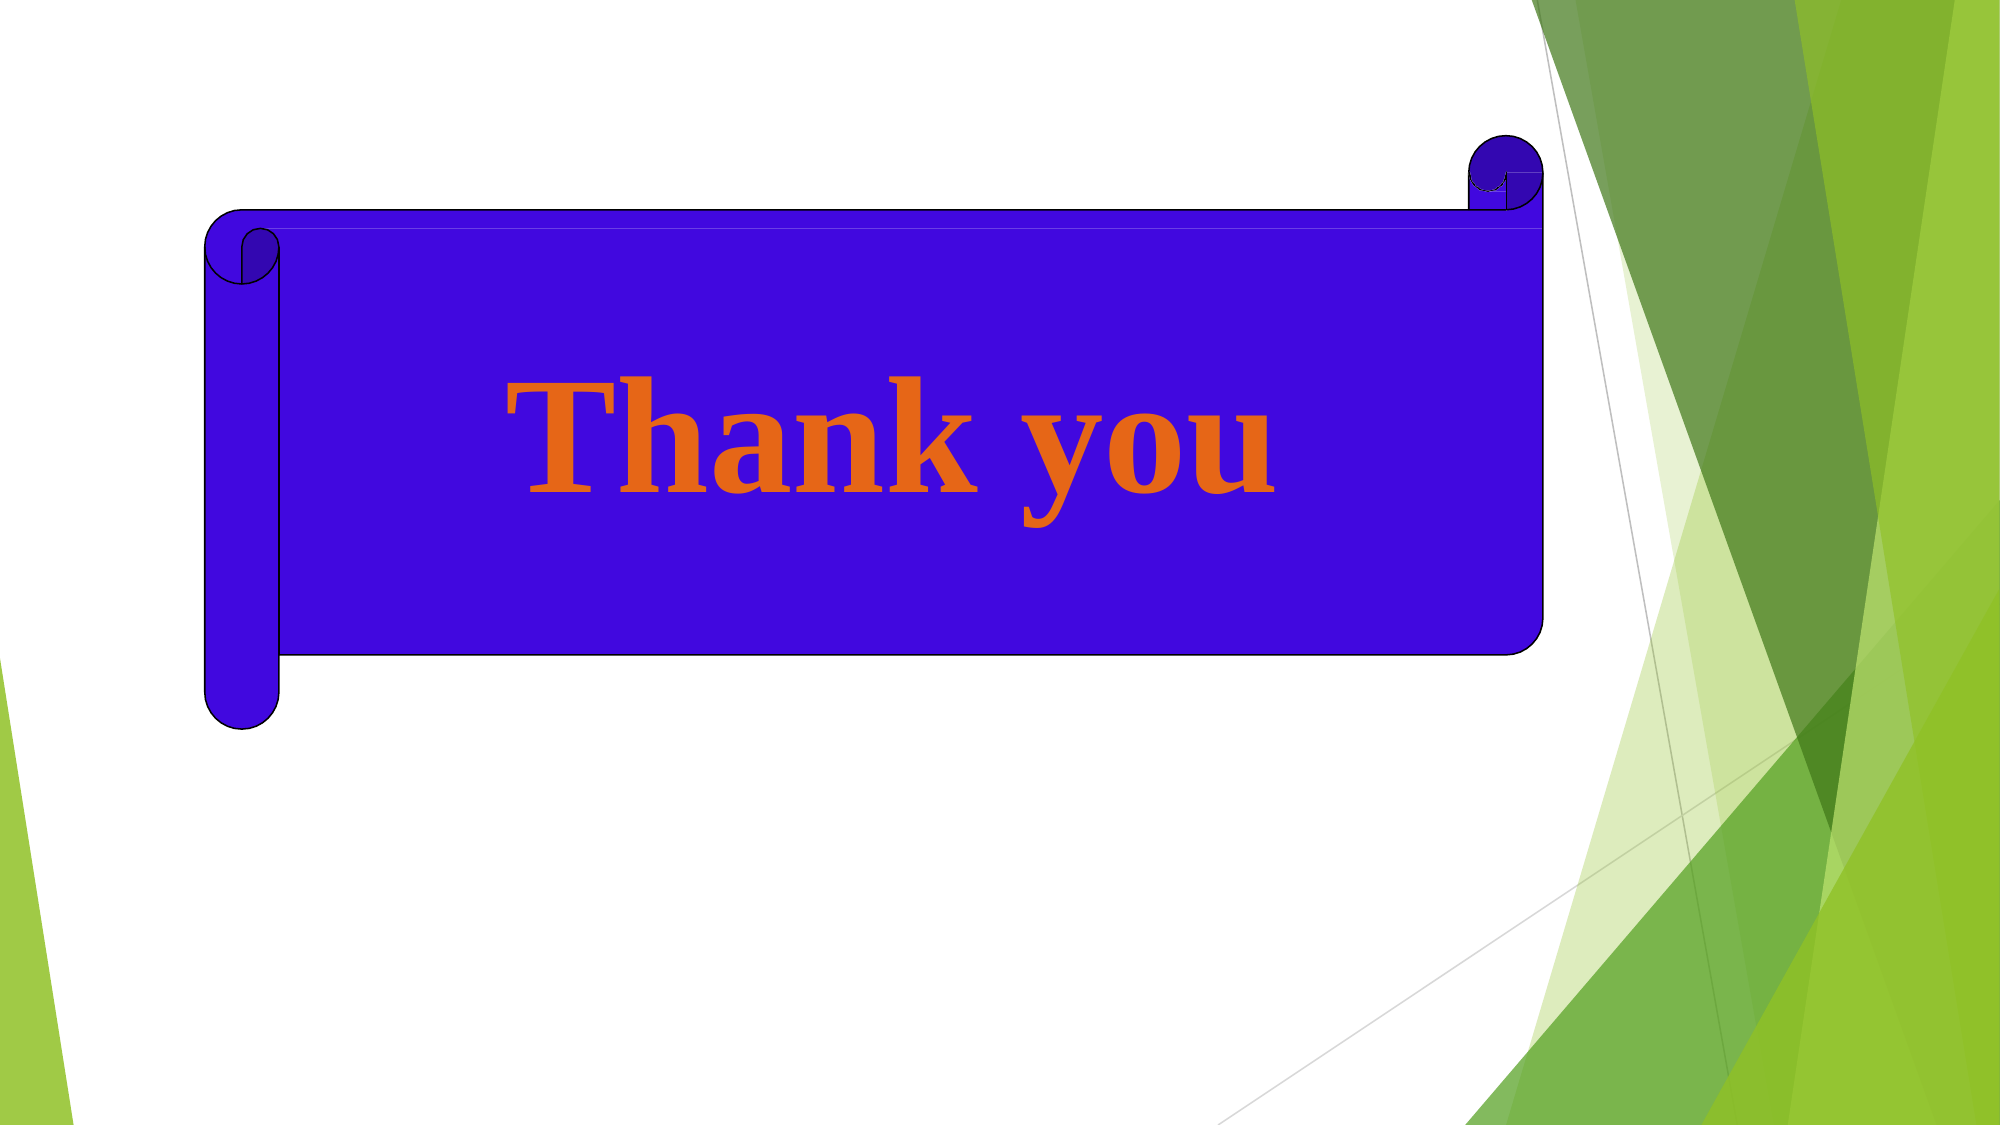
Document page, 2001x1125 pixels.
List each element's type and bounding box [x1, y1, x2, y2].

text_box [203, 134, 1545, 731]
